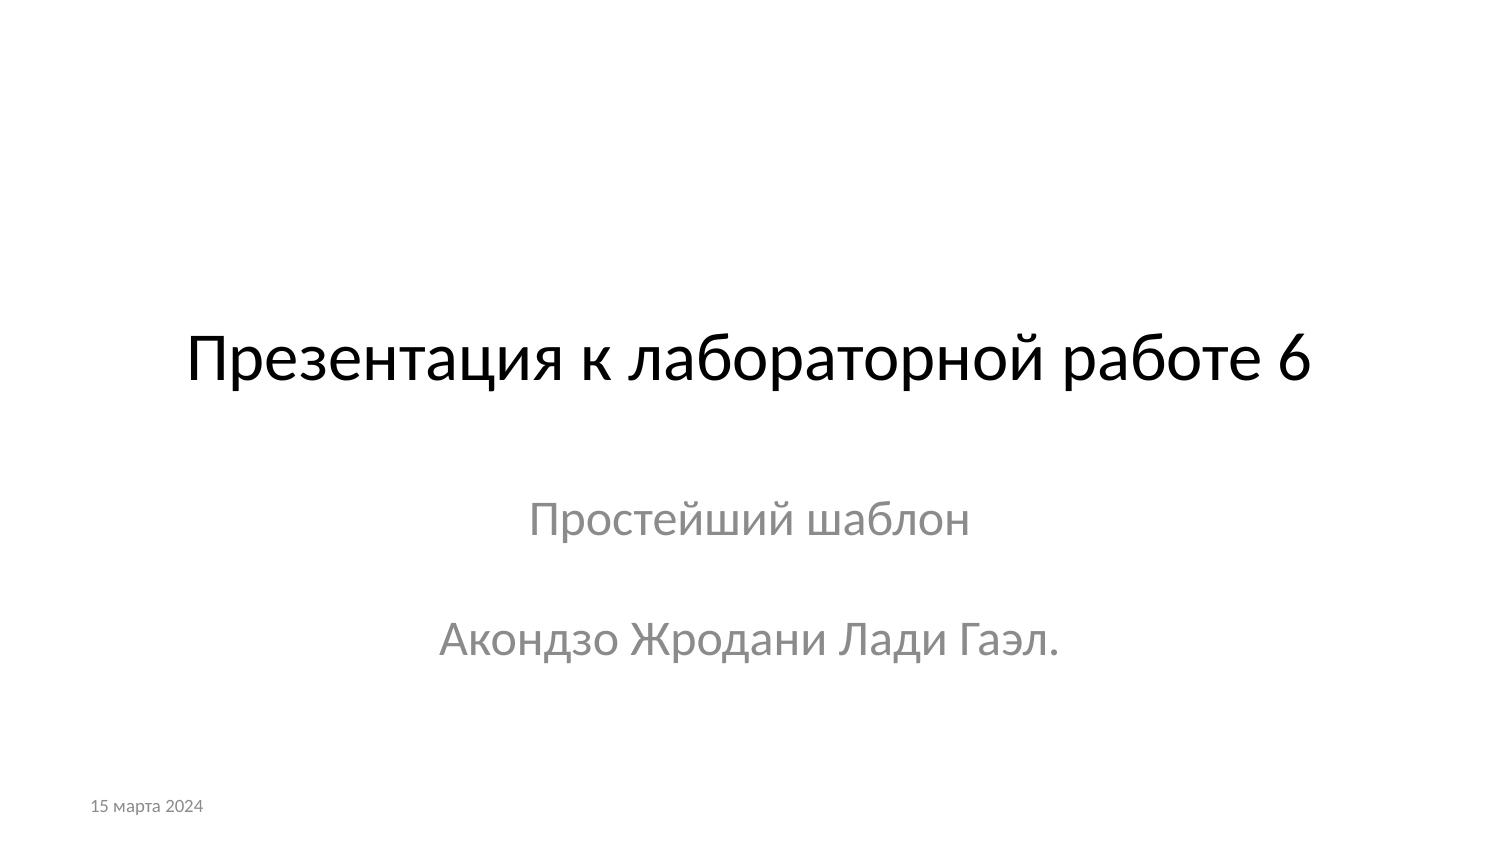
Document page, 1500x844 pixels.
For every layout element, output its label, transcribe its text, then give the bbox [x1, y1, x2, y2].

title Презентация к лабораторной работе 6 [112, 262, 1388, 443]
subtitle Простейший шаблон Акондзо Жродани Лади Гаэл. [225, 478, 1275, 694]
slide_number 15 марта 2024 [75, 782, 425, 827]
